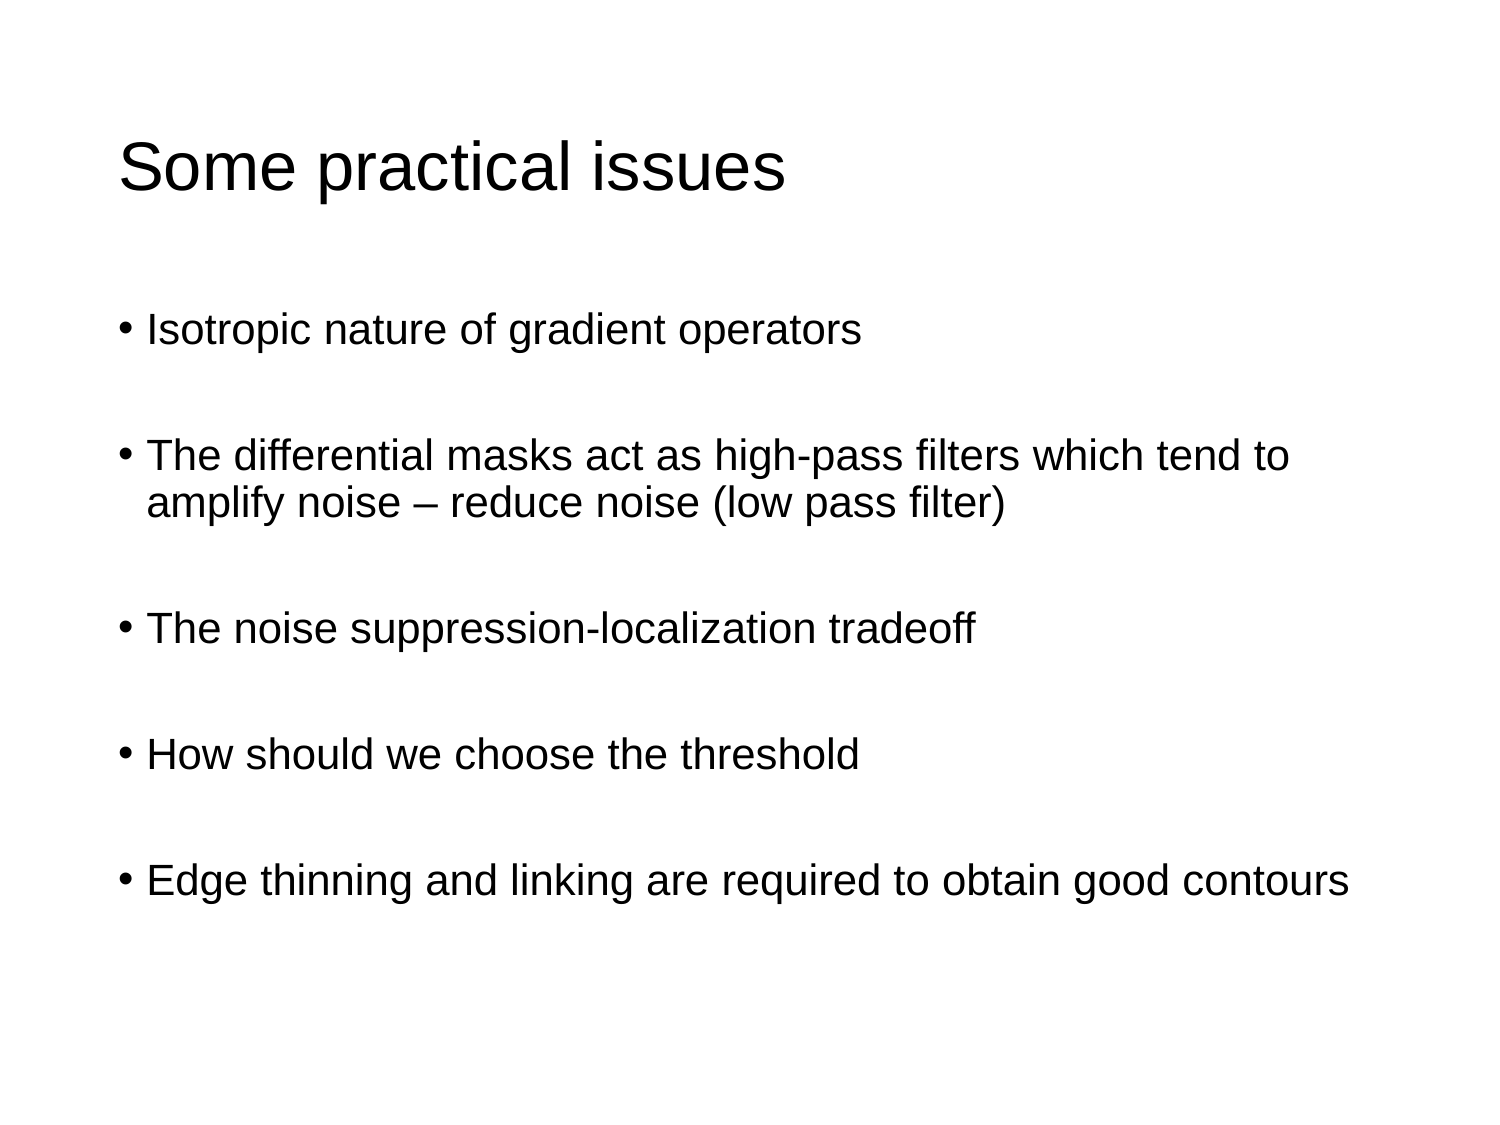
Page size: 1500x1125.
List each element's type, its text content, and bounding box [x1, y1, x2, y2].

title Some practical issues [103, 59, 1397, 278]
list Isotropic nature of gradient operators The differential masks act as high-pass ﬁlters which tend to amplify noise – reduce noise (low pass filter) The noise suppression-localization tradeoff How should we choose the threshold Edge thinning and linking are required to obtain good contours [103, 299, 1397, 1014]
